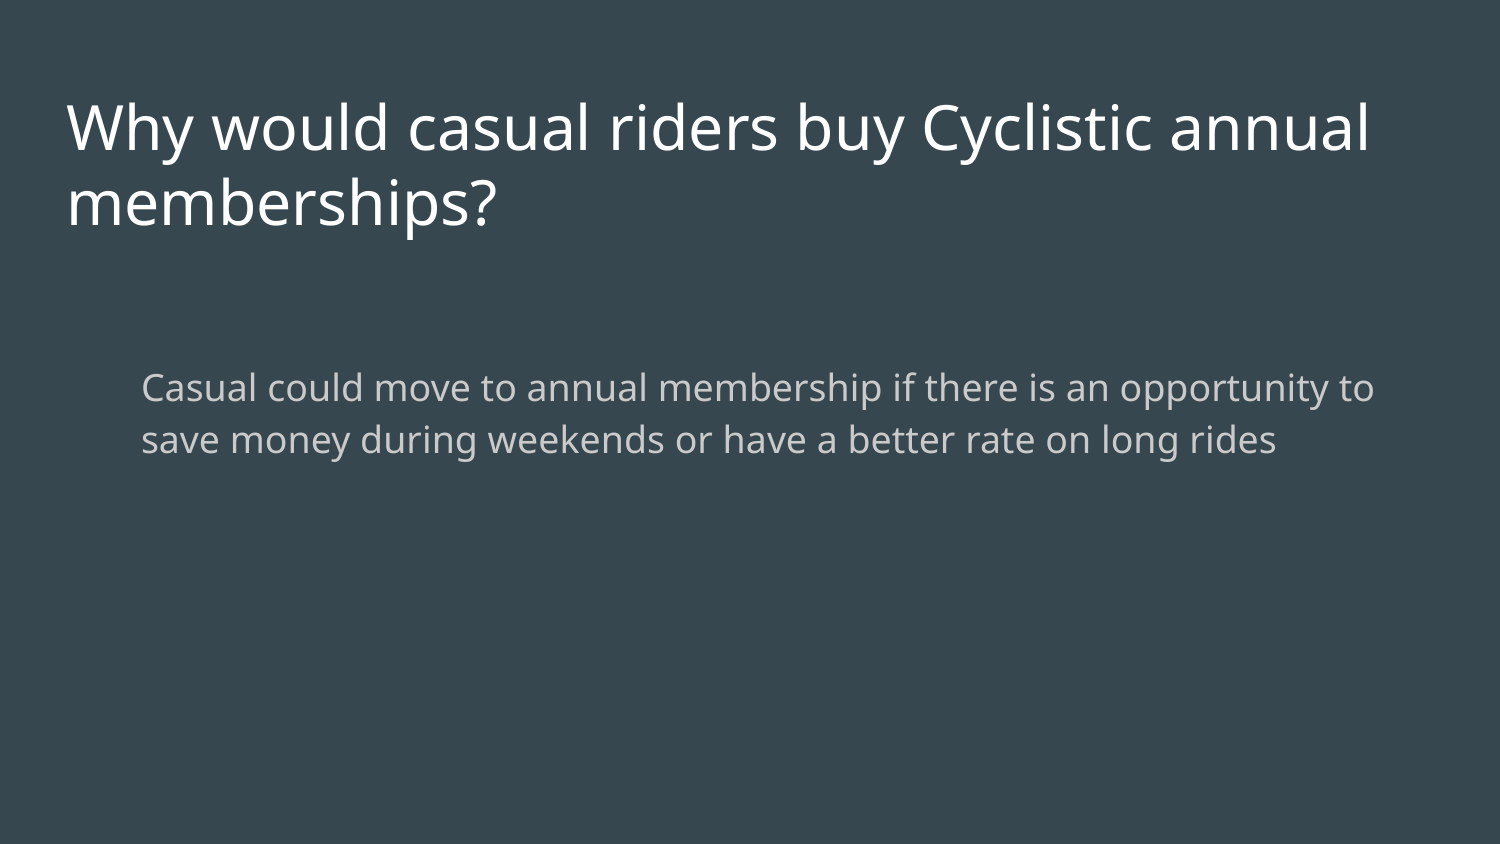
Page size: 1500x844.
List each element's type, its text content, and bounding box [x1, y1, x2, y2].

title Why would casual riders buy Cyclistic annual memberships? [51, 72, 1449, 167]
list Casual could move to annual membership if there is an opportunity to save money during weekends or have a better rate on long rides [51, 342, 1449, 844]
